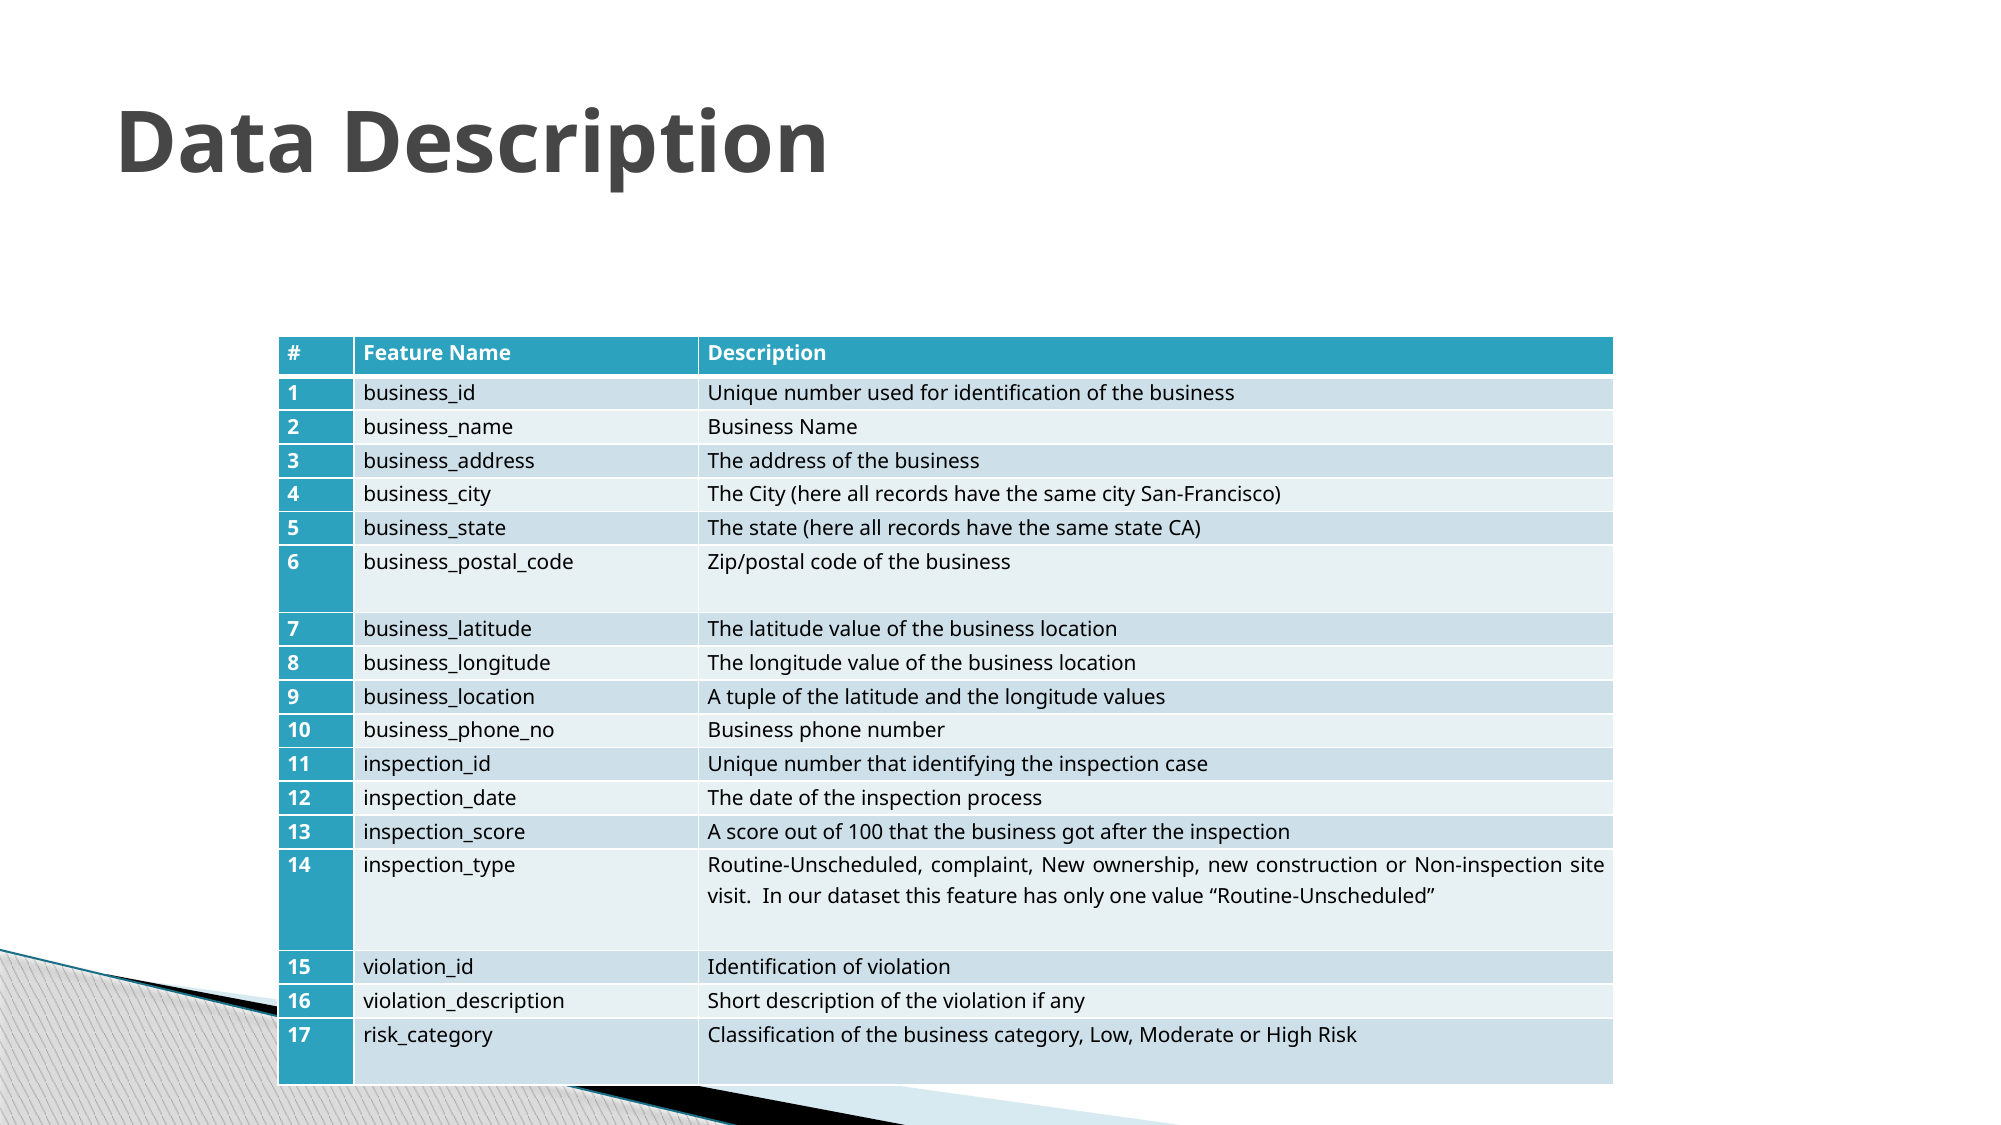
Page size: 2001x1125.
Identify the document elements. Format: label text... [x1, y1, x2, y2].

table_cell inspection_score [355, 816, 698, 848]
table_cell business_city [355, 479, 698, 511]
table_cell inspection_date [355, 782, 698, 814]
table_cell business_latitude [355, 613, 698, 645]
table_cell The City (here all records have the same city San-Francisco) [699, 479, 1613, 511]
table_cell 11 [279, 748, 353, 780]
table_cell 7 [279, 613, 353, 645]
table_cell business_longitude [355, 647, 698, 679]
table_cell violation_description [355, 985, 698, 1017]
table_cell 9 [279, 681, 353, 713]
table_cell business_address [355, 445, 698, 477]
table_cell 4 [279, 479, 353, 511]
table_cell 6 [279, 546, 353, 612]
table_cell The date of the inspection process [699, 782, 1613, 814]
table_cell 14 [279, 850, 353, 950]
table_cell business_postal_code [355, 546, 698, 612]
table_cell The longitude value of the business location [699, 647, 1613, 679]
table_cell 15 [279, 951, 353, 983]
table_cell business_id [355, 379, 698, 409]
table_cell A tuple of the latitude and the longitude values [699, 681, 1613, 713]
table_cell inspection_id [355, 748, 698, 780]
table_cell 5 [279, 512, 353, 544]
table_cell A score out of 100 that the business got after the inspection [699, 816, 1613, 848]
table_cell risk_category [355, 1019, 698, 1084]
table_cell The address of the business [699, 445, 1613, 477]
table_cell 2 [279, 411, 353, 443]
table_cell 10 [279, 715, 353, 747]
table_cell Business phone number [699, 715, 1613, 747]
table_cell violation_id [355, 951, 698, 983]
table_cell The state (here all records have the same state CA) [699, 512, 1613, 544]
table_cell 16 [279, 985, 353, 1017]
table_cell business_state [355, 512, 698, 544]
table_cell Classification of the business category, Low, Moderate or High Risk [699, 1019, 1613, 1084]
table_cell The latitude value of the business location [699, 613, 1613, 645]
table_cell 12 [279, 782, 353, 814]
table_cell inspection_type [355, 850, 698, 950]
table_cell 3 [279, 445, 353, 477]
table_cell 8 [279, 647, 353, 679]
table_cell Short description of the violation if any [699, 985, 1613, 1017]
title Data Description [99, 45, 1900, 233]
table_header Description [699, 337, 1613, 374]
table_cell Identification of violation [699, 951, 1613, 983]
table_header Feature Name [355, 337, 698, 374]
table_header # [279, 337, 353, 374]
table_cell business_phone_no [355, 715, 698, 747]
table_cell Routine-Unscheduled, complaint, New ownership, new construction or Non-inspection site visit. In our dataset this feature has only one value “Routine-Unscheduled” [699, 850, 1613, 950]
table_cell Zip/postal code of the business [699, 546, 1613, 612]
table_cell 1 [279, 379, 353, 409]
table_cell Unique number that identifying the inspection case [699, 748, 1613, 780]
table_cell 13 [279, 816, 353, 848]
table_cell business_name [355, 411, 698, 443]
table_cell Business Name [699, 411, 1613, 443]
table_cell business_location [355, 681, 698, 713]
table_cell 17 [279, 1019, 353, 1084]
table_cell Unique number used for identification of the business [699, 379, 1613, 409]
